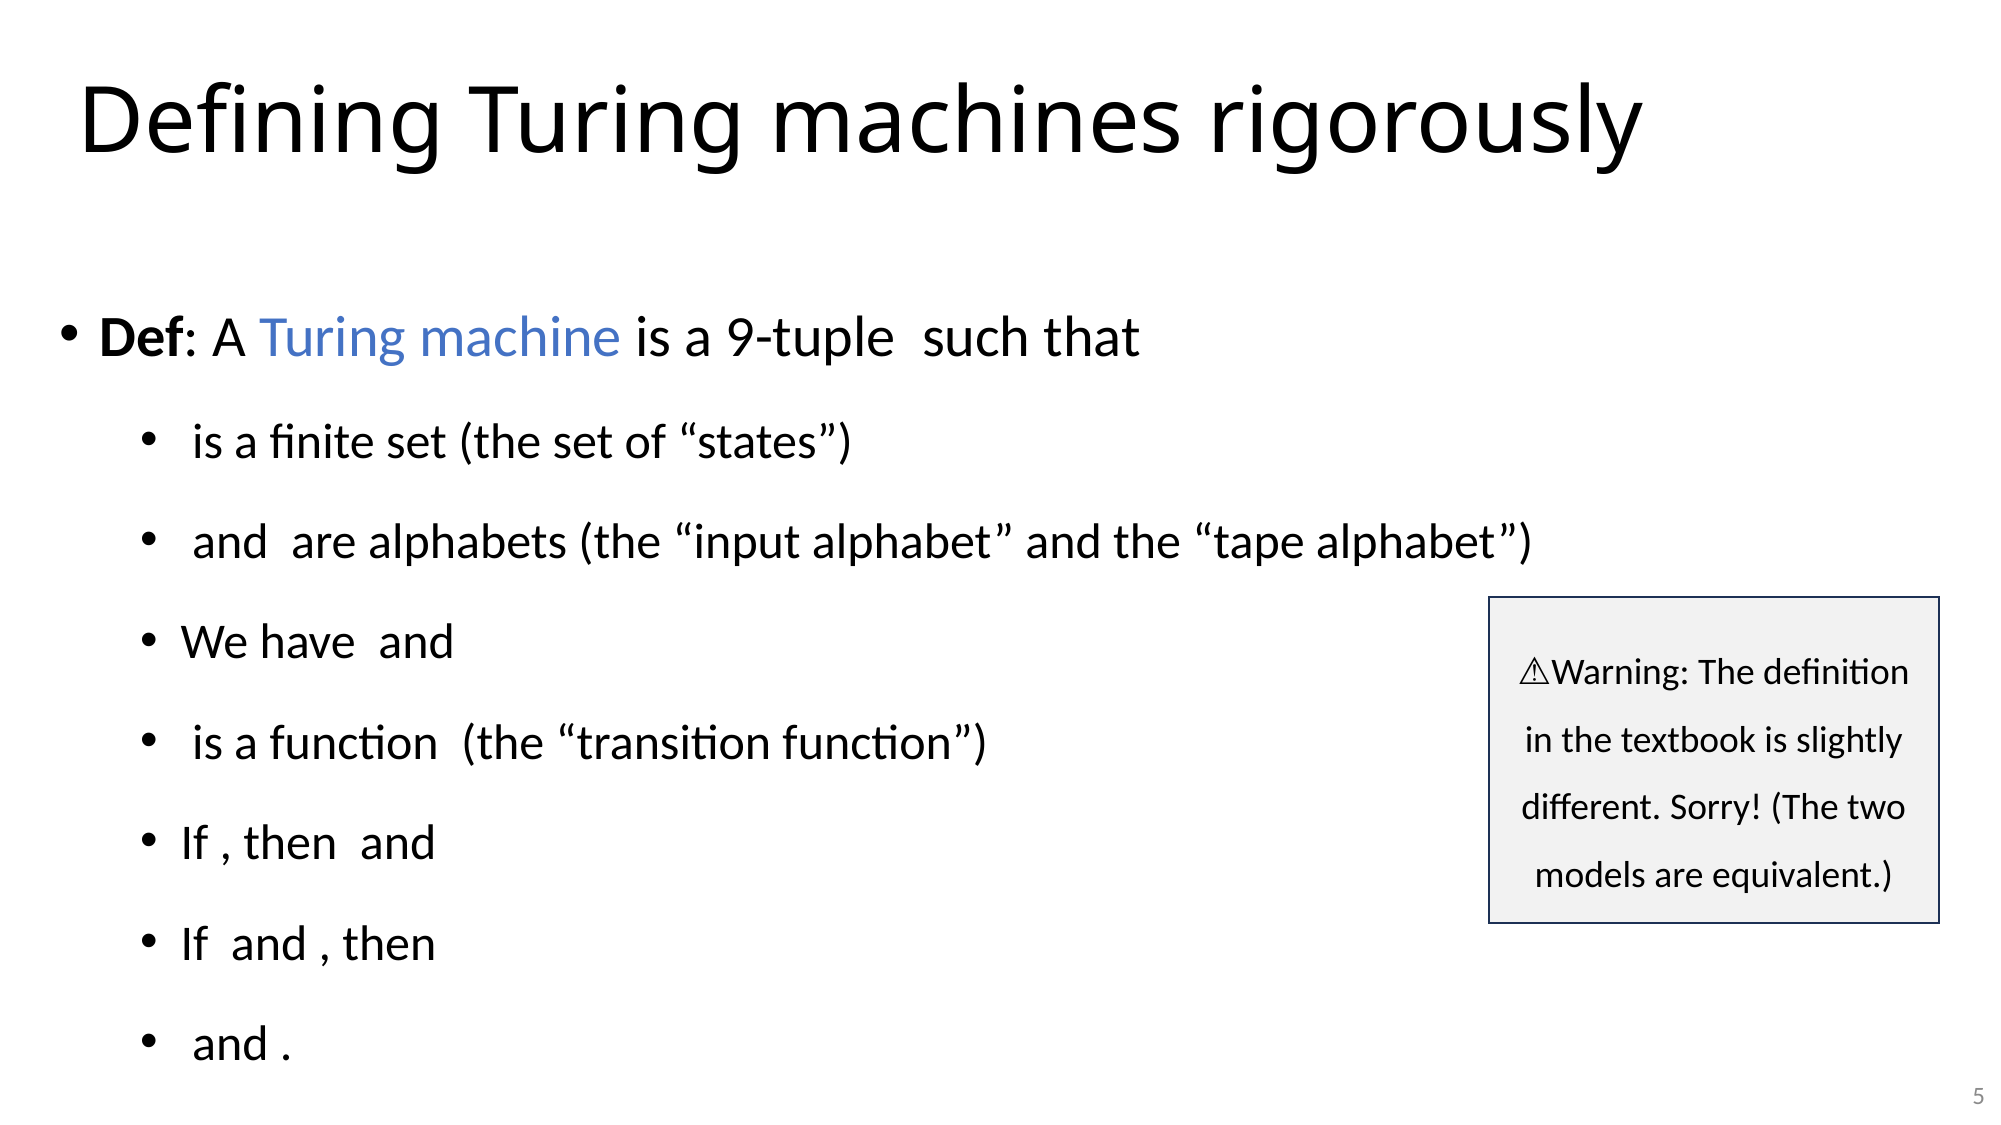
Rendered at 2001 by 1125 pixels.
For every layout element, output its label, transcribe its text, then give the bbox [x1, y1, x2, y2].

title Defining Turing machines rigorously [62, 13, 1976, 232]
text_box ⚠️Warning: The definition in the textbook is slightly different. Sorry! (The two models are equivalent.) [1488, 596, 1940, 924]
slide_number 5 [1550, 1064, 2000, 1125]
